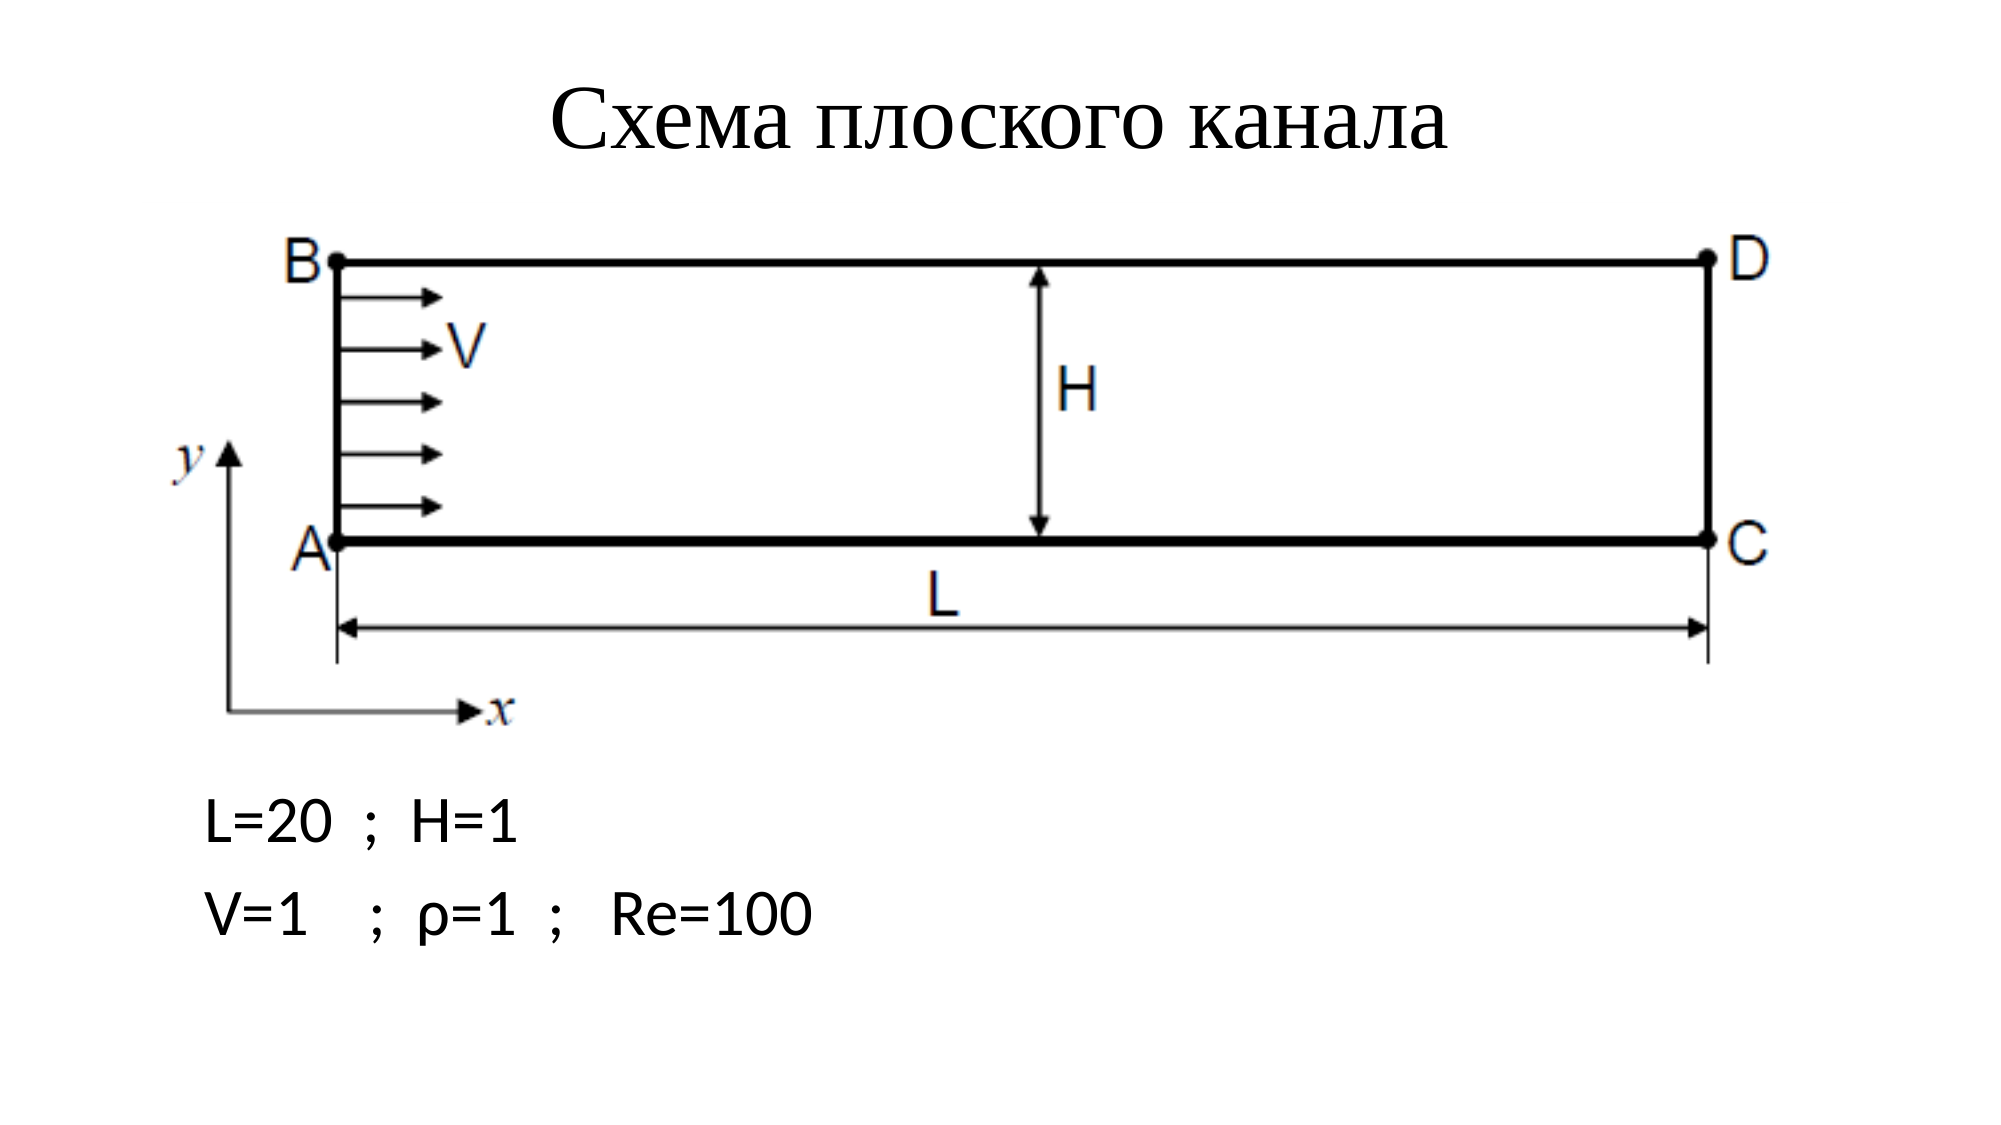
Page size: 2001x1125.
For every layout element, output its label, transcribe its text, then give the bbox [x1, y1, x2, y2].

title Схема плоского канала [137, 59, 1863, 178]
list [142, 201, 1849, 750]
list L=20 ; H=1 V=1 ; ρ=1 ; Re=100 [189, 777, 1863, 1014]
